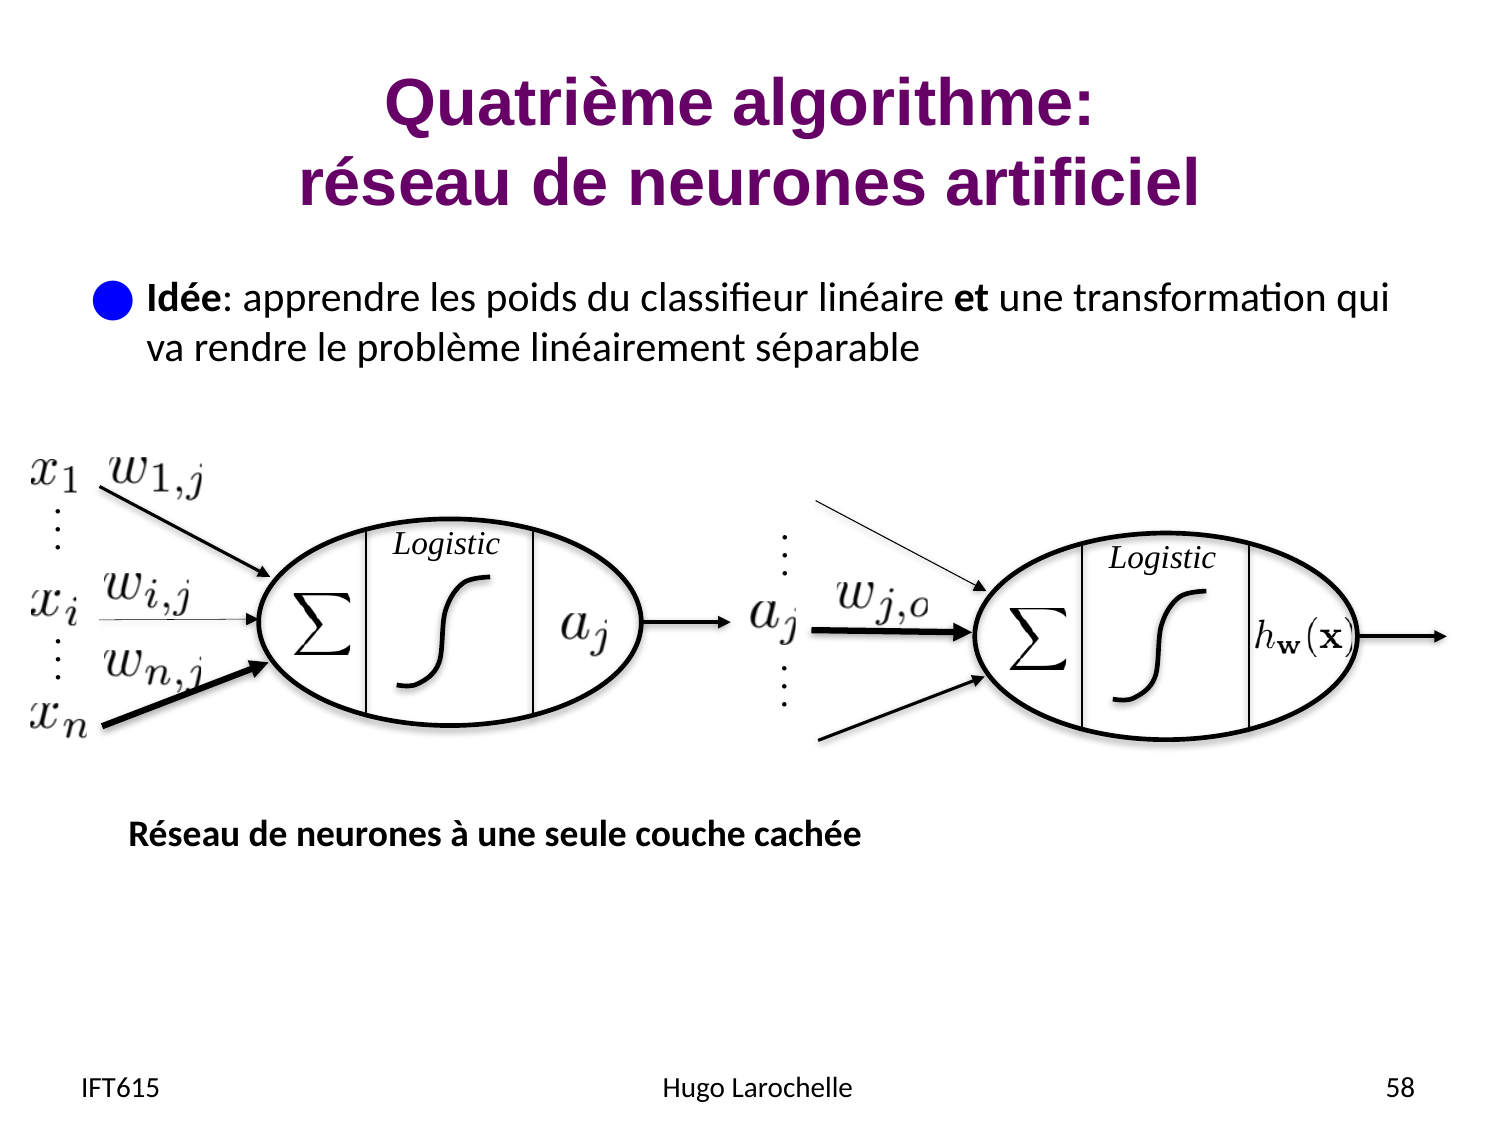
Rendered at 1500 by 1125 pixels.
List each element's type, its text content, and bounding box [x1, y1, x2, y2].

slide_number IFT615 [66, 1056, 356, 1117]
text_box Réseau de neurones à une seule couche cachée [113, 802, 878, 862]
picture [836, 580, 928, 626]
title Quatrième algorithme: réseau de neurones artificiel [75, 45, 1425, 233]
footer Hugo Larochelle [520, 1056, 996, 1117]
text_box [736, 500, 1448, 741]
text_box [6, 456, 731, 739]
slide_number 58 [1080, 1056, 1431, 1117]
list Idée: apprendre les poids du classifieur linéaire et une transformation qui va rendre le problème linéairement séparable [75, 262, 1425, 499]
list Idée: apprendre les poids du classifieur linéaire et une transformation qui va rendre le problème linéairement séparable [75, 747, 1425, 1005]
